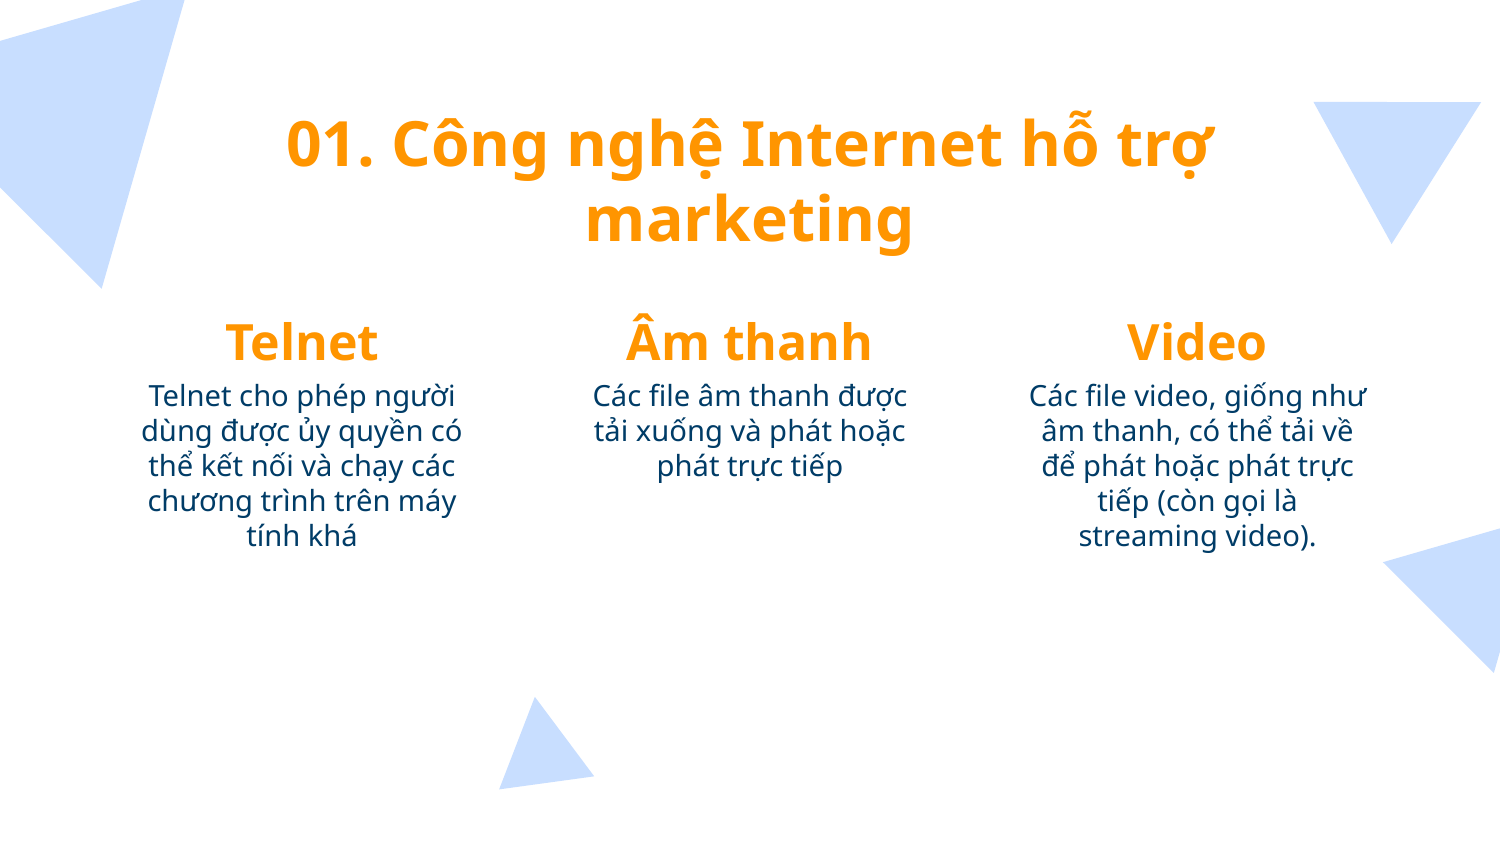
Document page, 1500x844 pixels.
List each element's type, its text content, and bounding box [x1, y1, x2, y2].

subtitle Video [1012, 295, 1383, 362]
subtitle Telnet cho phép người dùng được ủy quyền có thể kết nối và chạy các chương trình trên máy tính khá [116, 362, 488, 633]
title 01. Công nghệ Internet hỗ trợ marketing [116, 88, 1383, 184]
subtitle Các file video, giống như âm thanh, có thể tải về để phát hoặc phát trực tiếp (còn gọi là streaming video). [1012, 362, 1383, 633]
subtitle Telnet [117, 295, 488, 362]
subtitle Âm thanh [564, 295, 936, 362]
subtitle Các file âm thanh được tải xuống và phát hoặc phát trực tiếp [564, 362, 936, 633]
